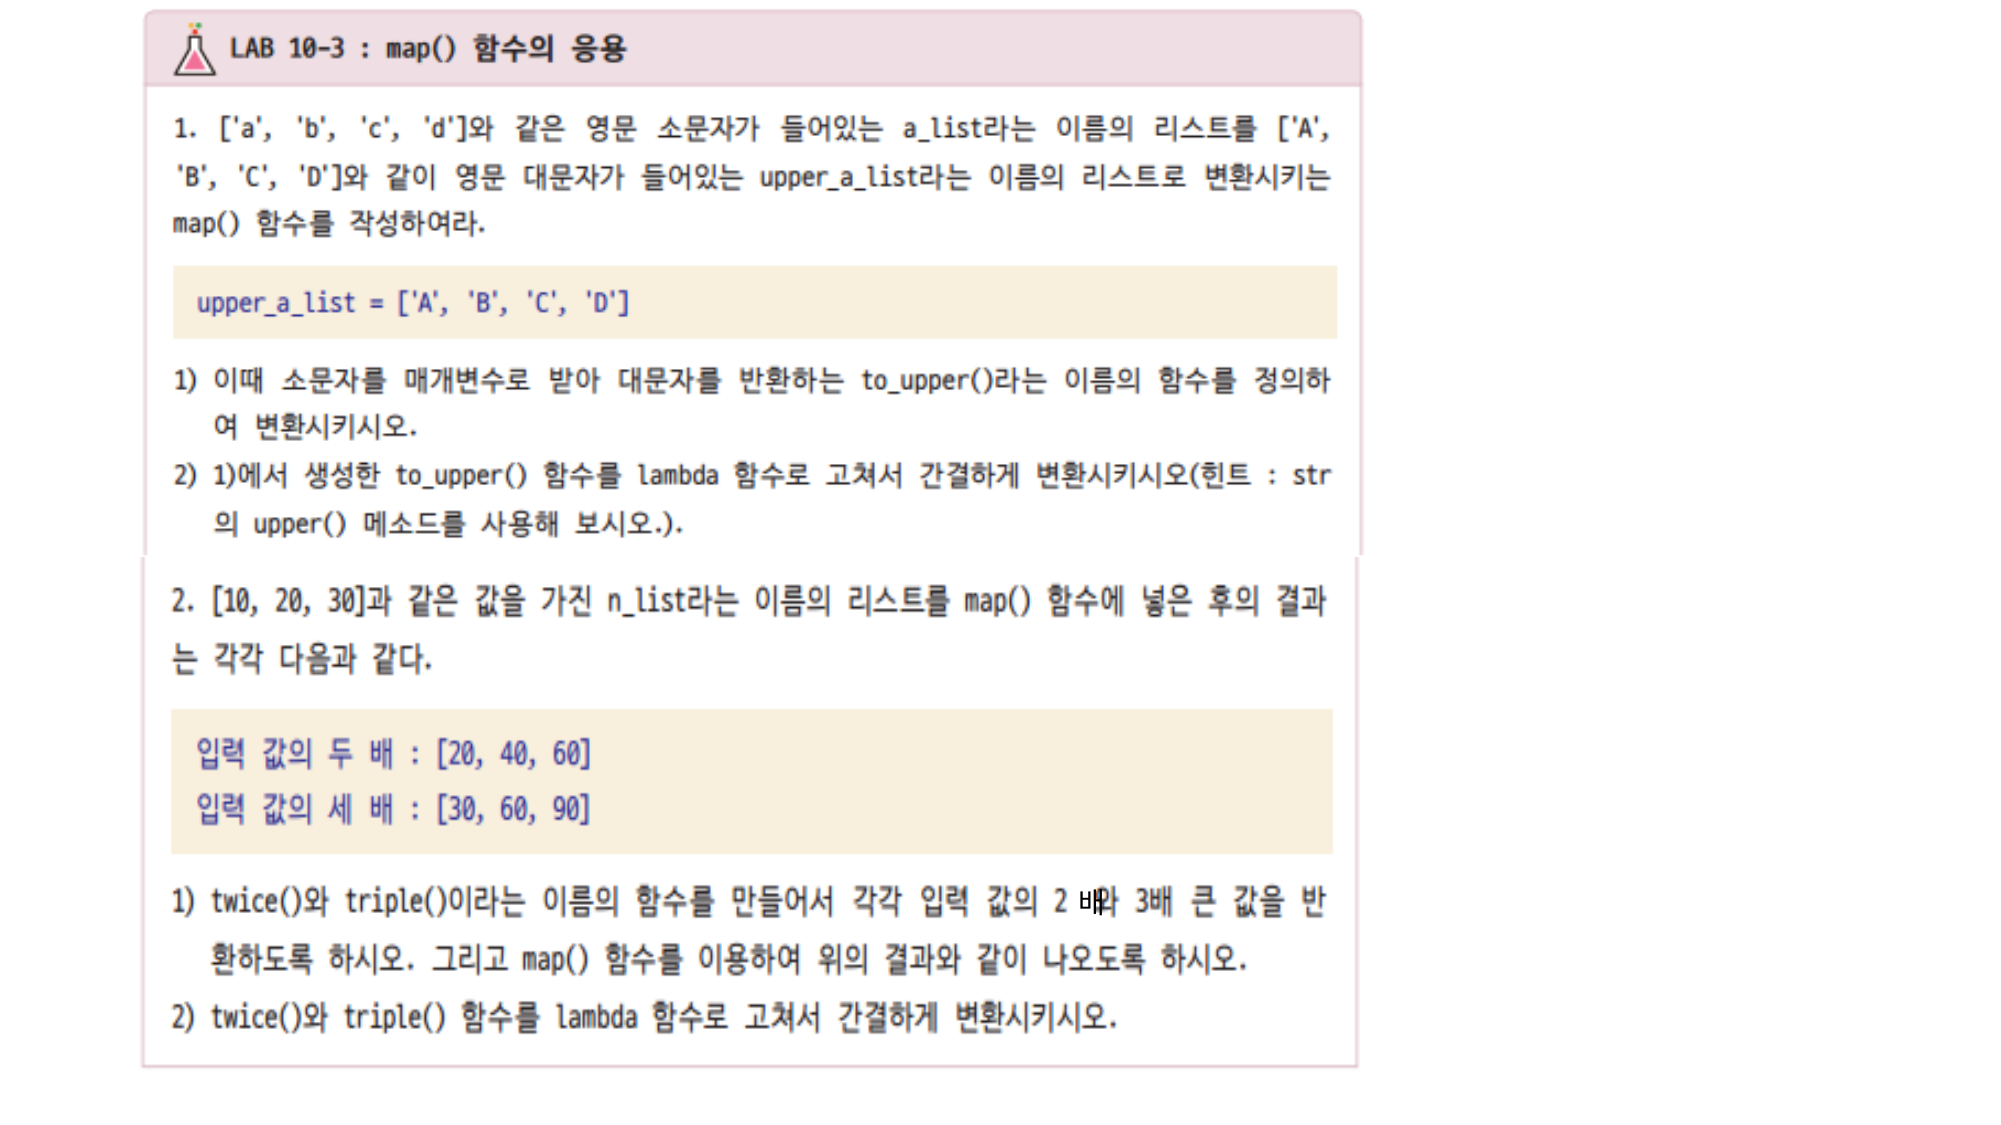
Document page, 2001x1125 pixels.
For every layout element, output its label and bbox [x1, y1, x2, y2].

picture [130, 0, 1382, 557]
text_box [130, 557, 1382, 1079]
